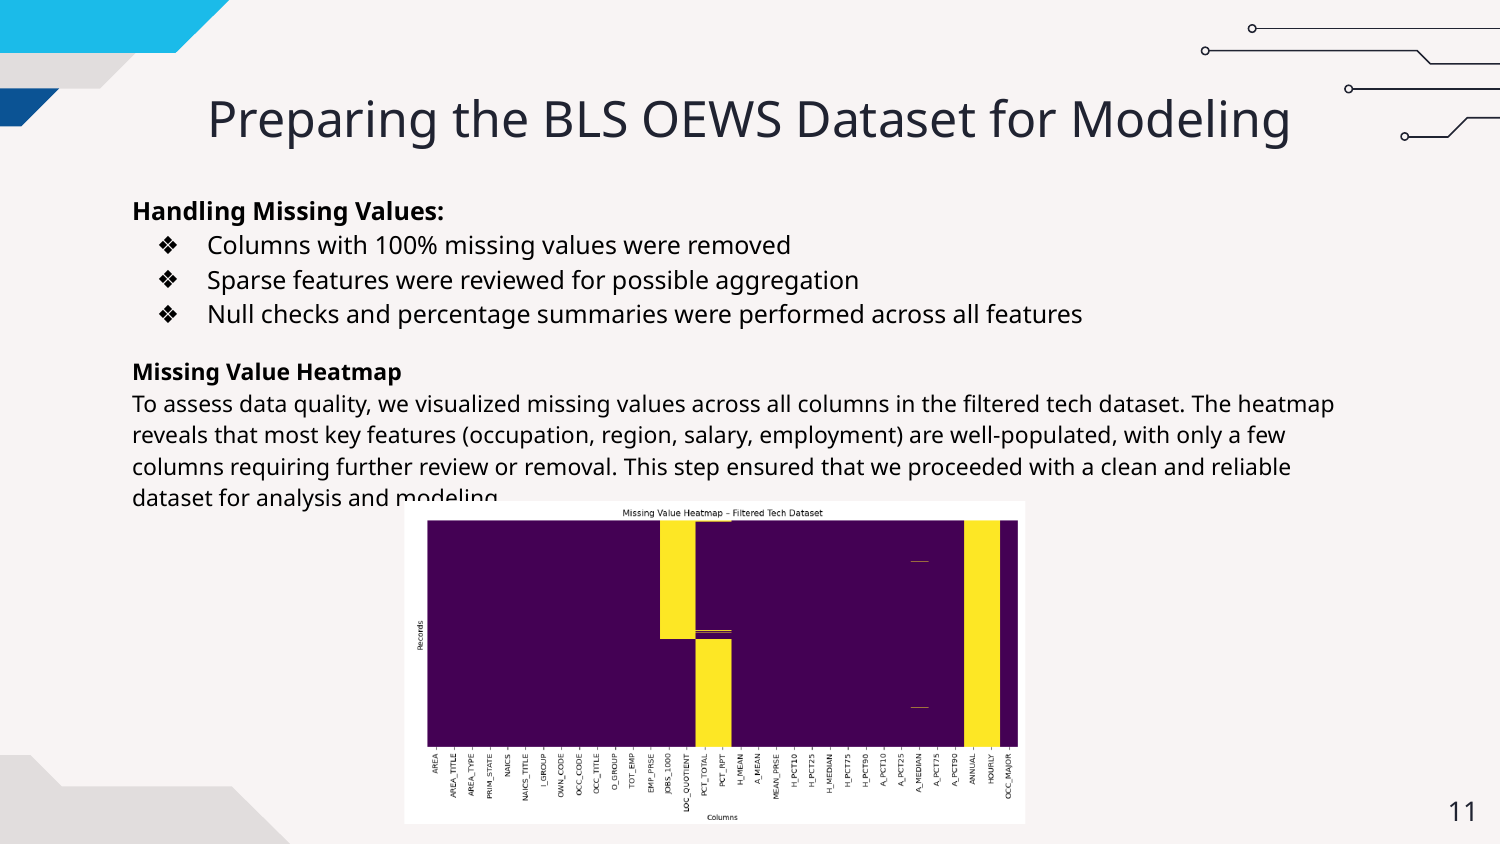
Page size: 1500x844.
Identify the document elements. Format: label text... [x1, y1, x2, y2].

subtitle Handling Missing Values: Columns with 100% missing values were removed Sparse features were reviewed for possible aggregation Null checks and percentage summaries were performed across all features Missing Value Heatmap To assess data quality, we visualized missing values across all columns in the filtered tech dataset. The heatmap reveals that most key features (occupation, region, salary, employment) are well-populated, with only a few columns requiring further review or removal. This step ensured that we proceeded with a clean and reliable dataset for analysis and modeling. [116, 175, 1382, 754]
title Preparing the BLS OEWS Dataset for Modeling [118, 72, 1382, 167]
slide_number ‹#› [1403, 779, 1494, 844]
picture [404, 500, 1026, 824]
